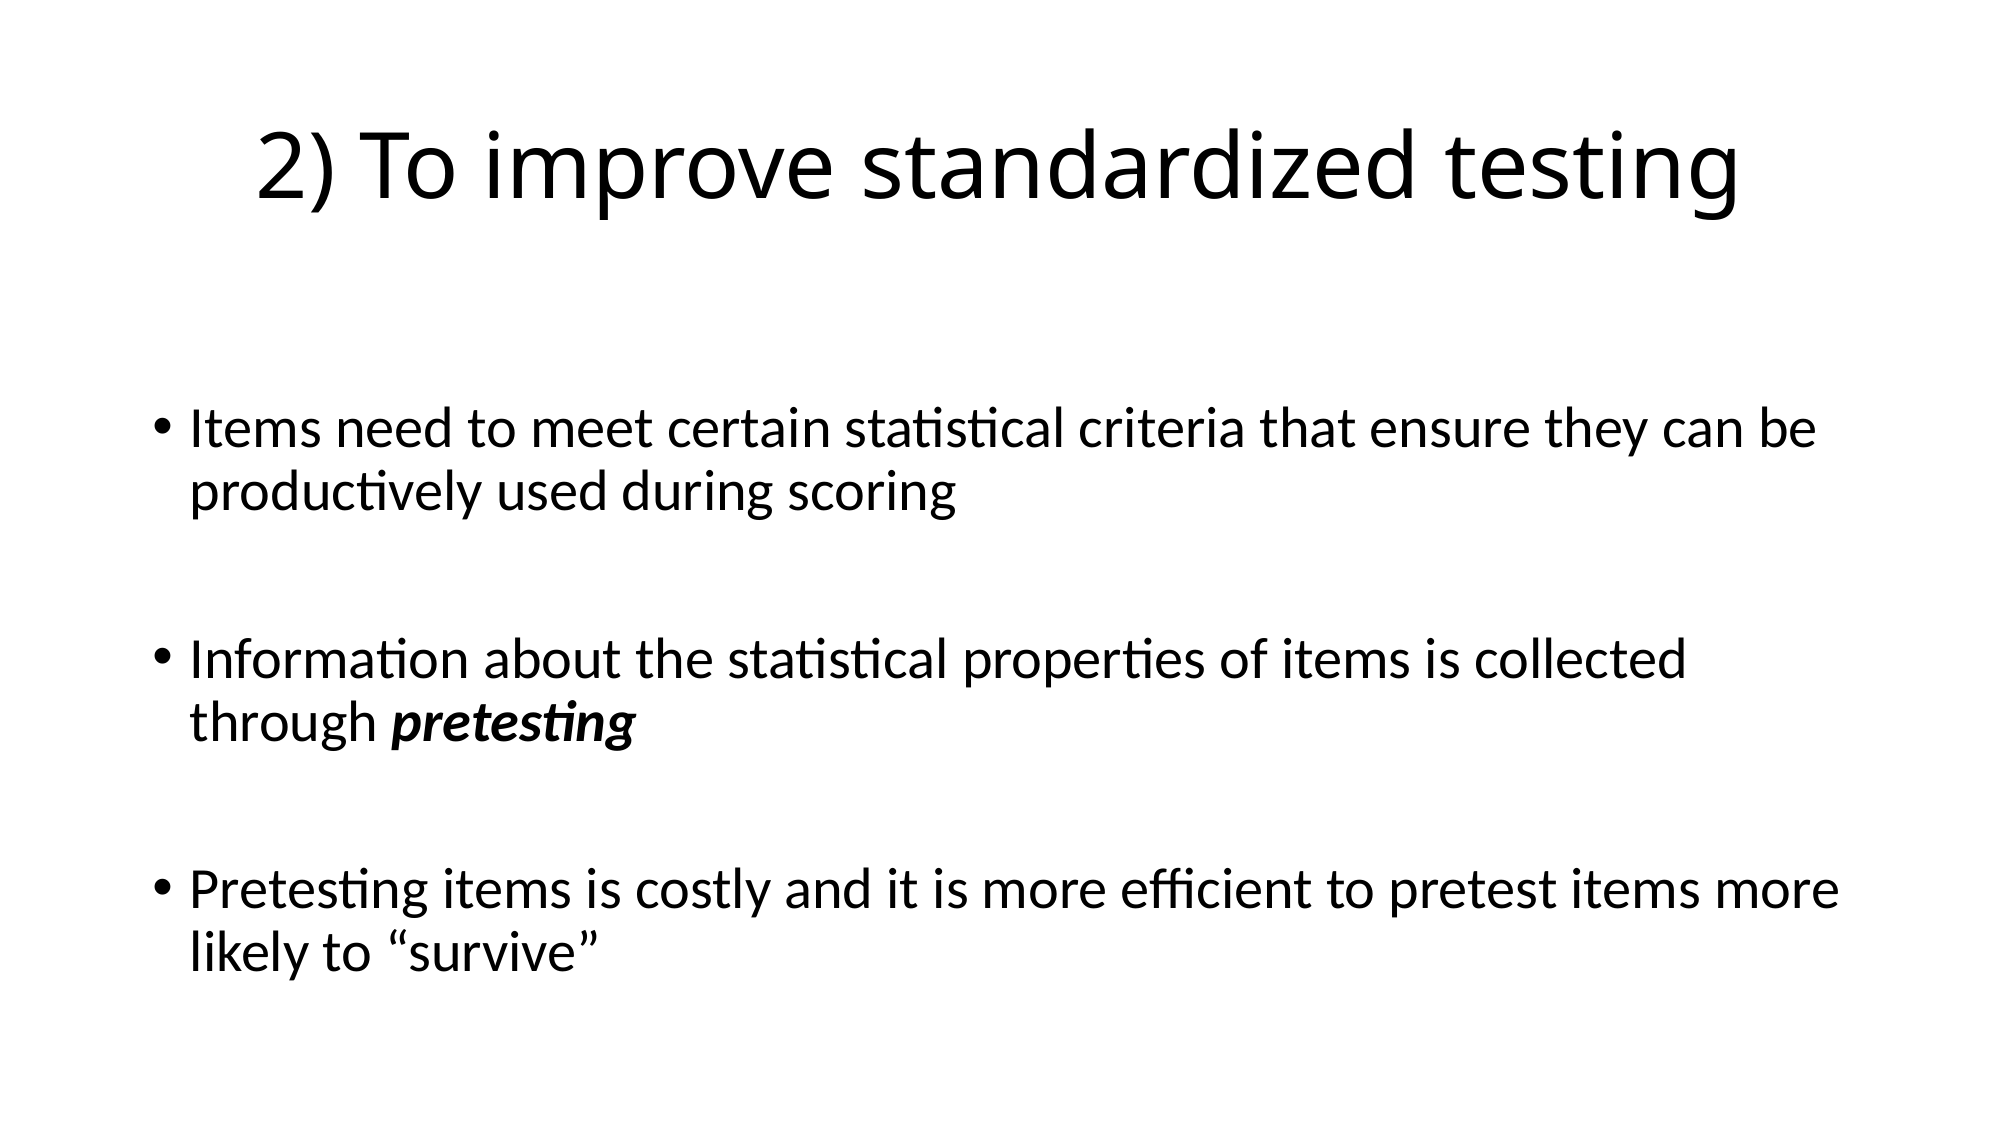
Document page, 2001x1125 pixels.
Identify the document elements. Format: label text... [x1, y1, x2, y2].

title 2) To improve standardized testing [137, 59, 1863, 278]
list Items need to meet certain statistical criteria that ensure they can be productively used during scoring Information about the statistical properties of items is collected through pretesting Pretesting items is costly and it is more efficient to pretest items more likely to “survive” [137, 299, 1863, 1014]
